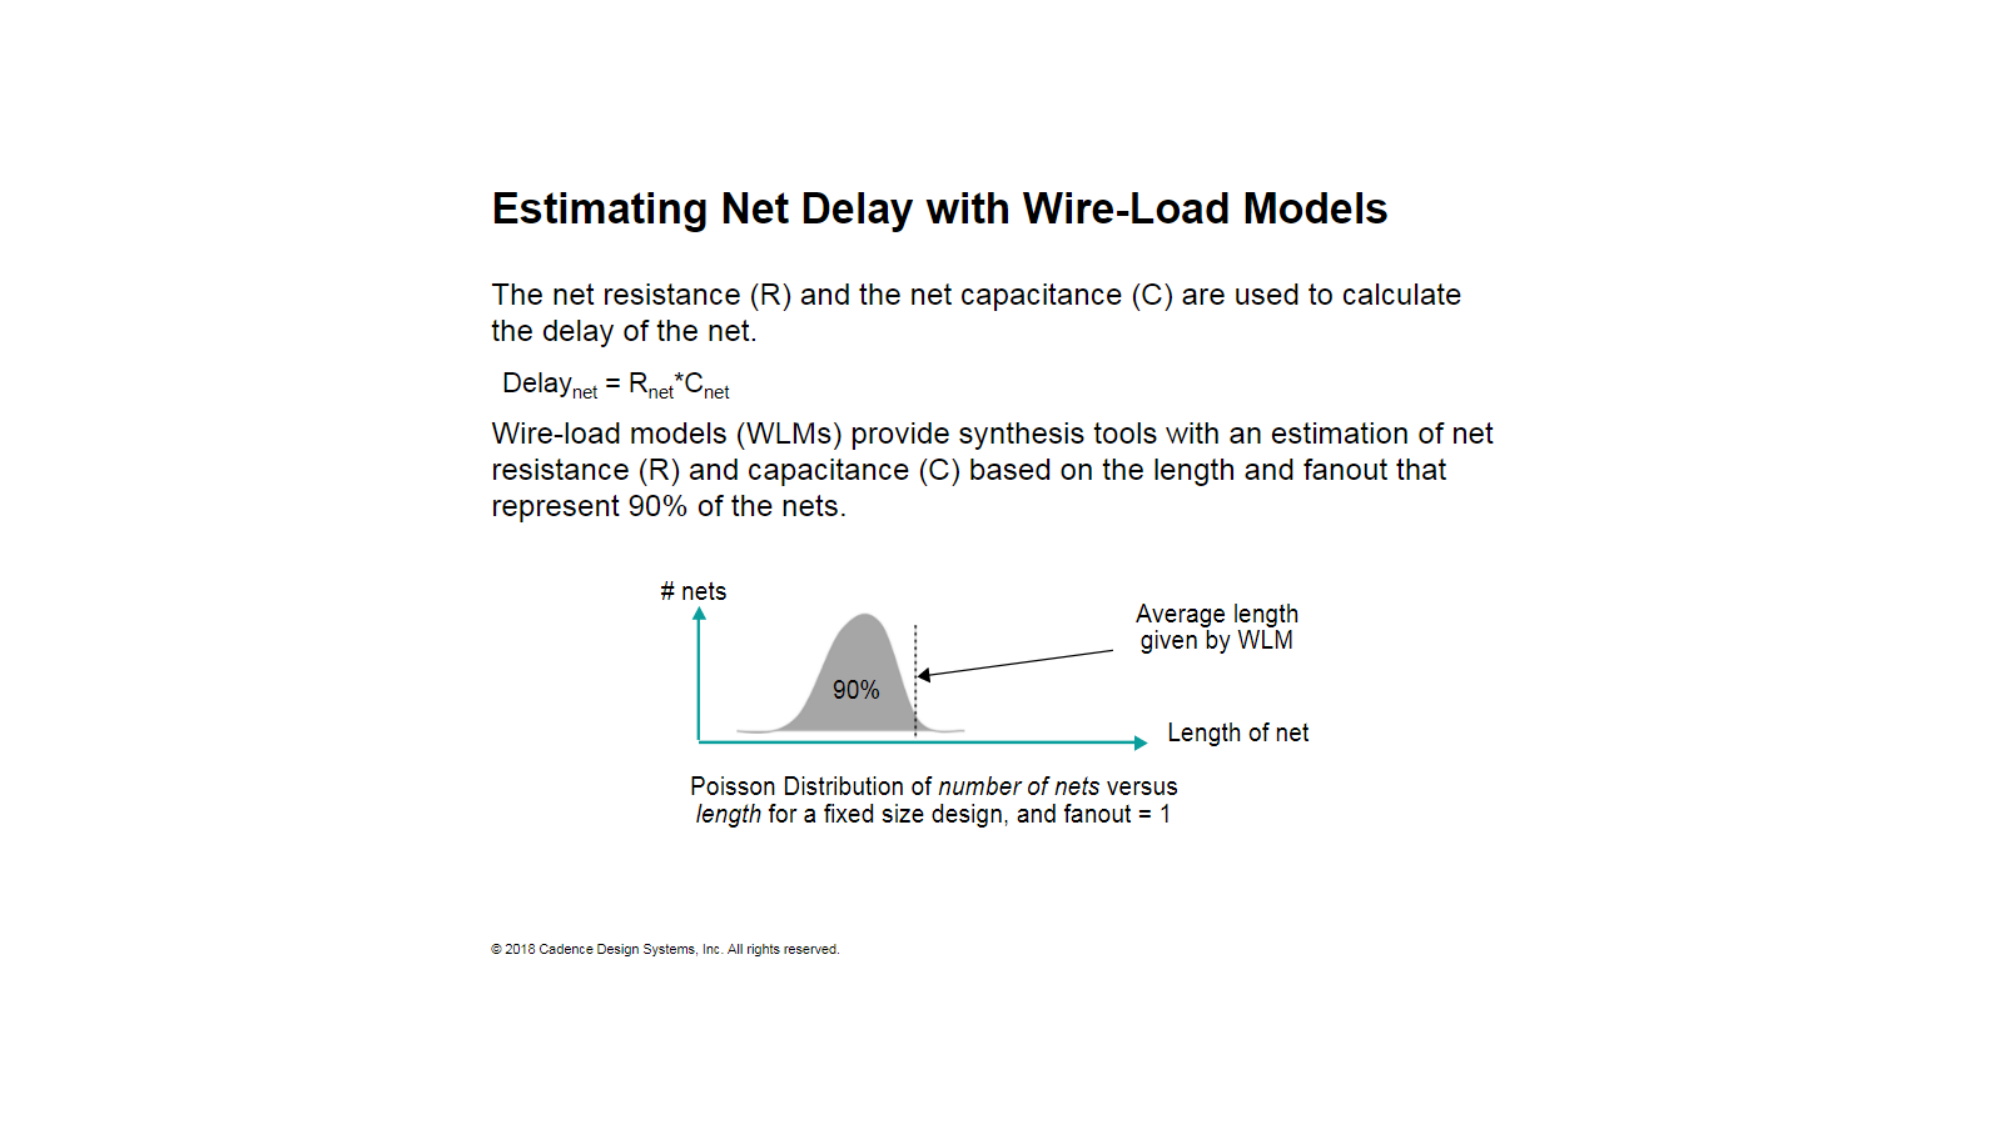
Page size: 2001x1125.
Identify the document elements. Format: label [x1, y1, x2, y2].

picture [456, 156, 1544, 969]
